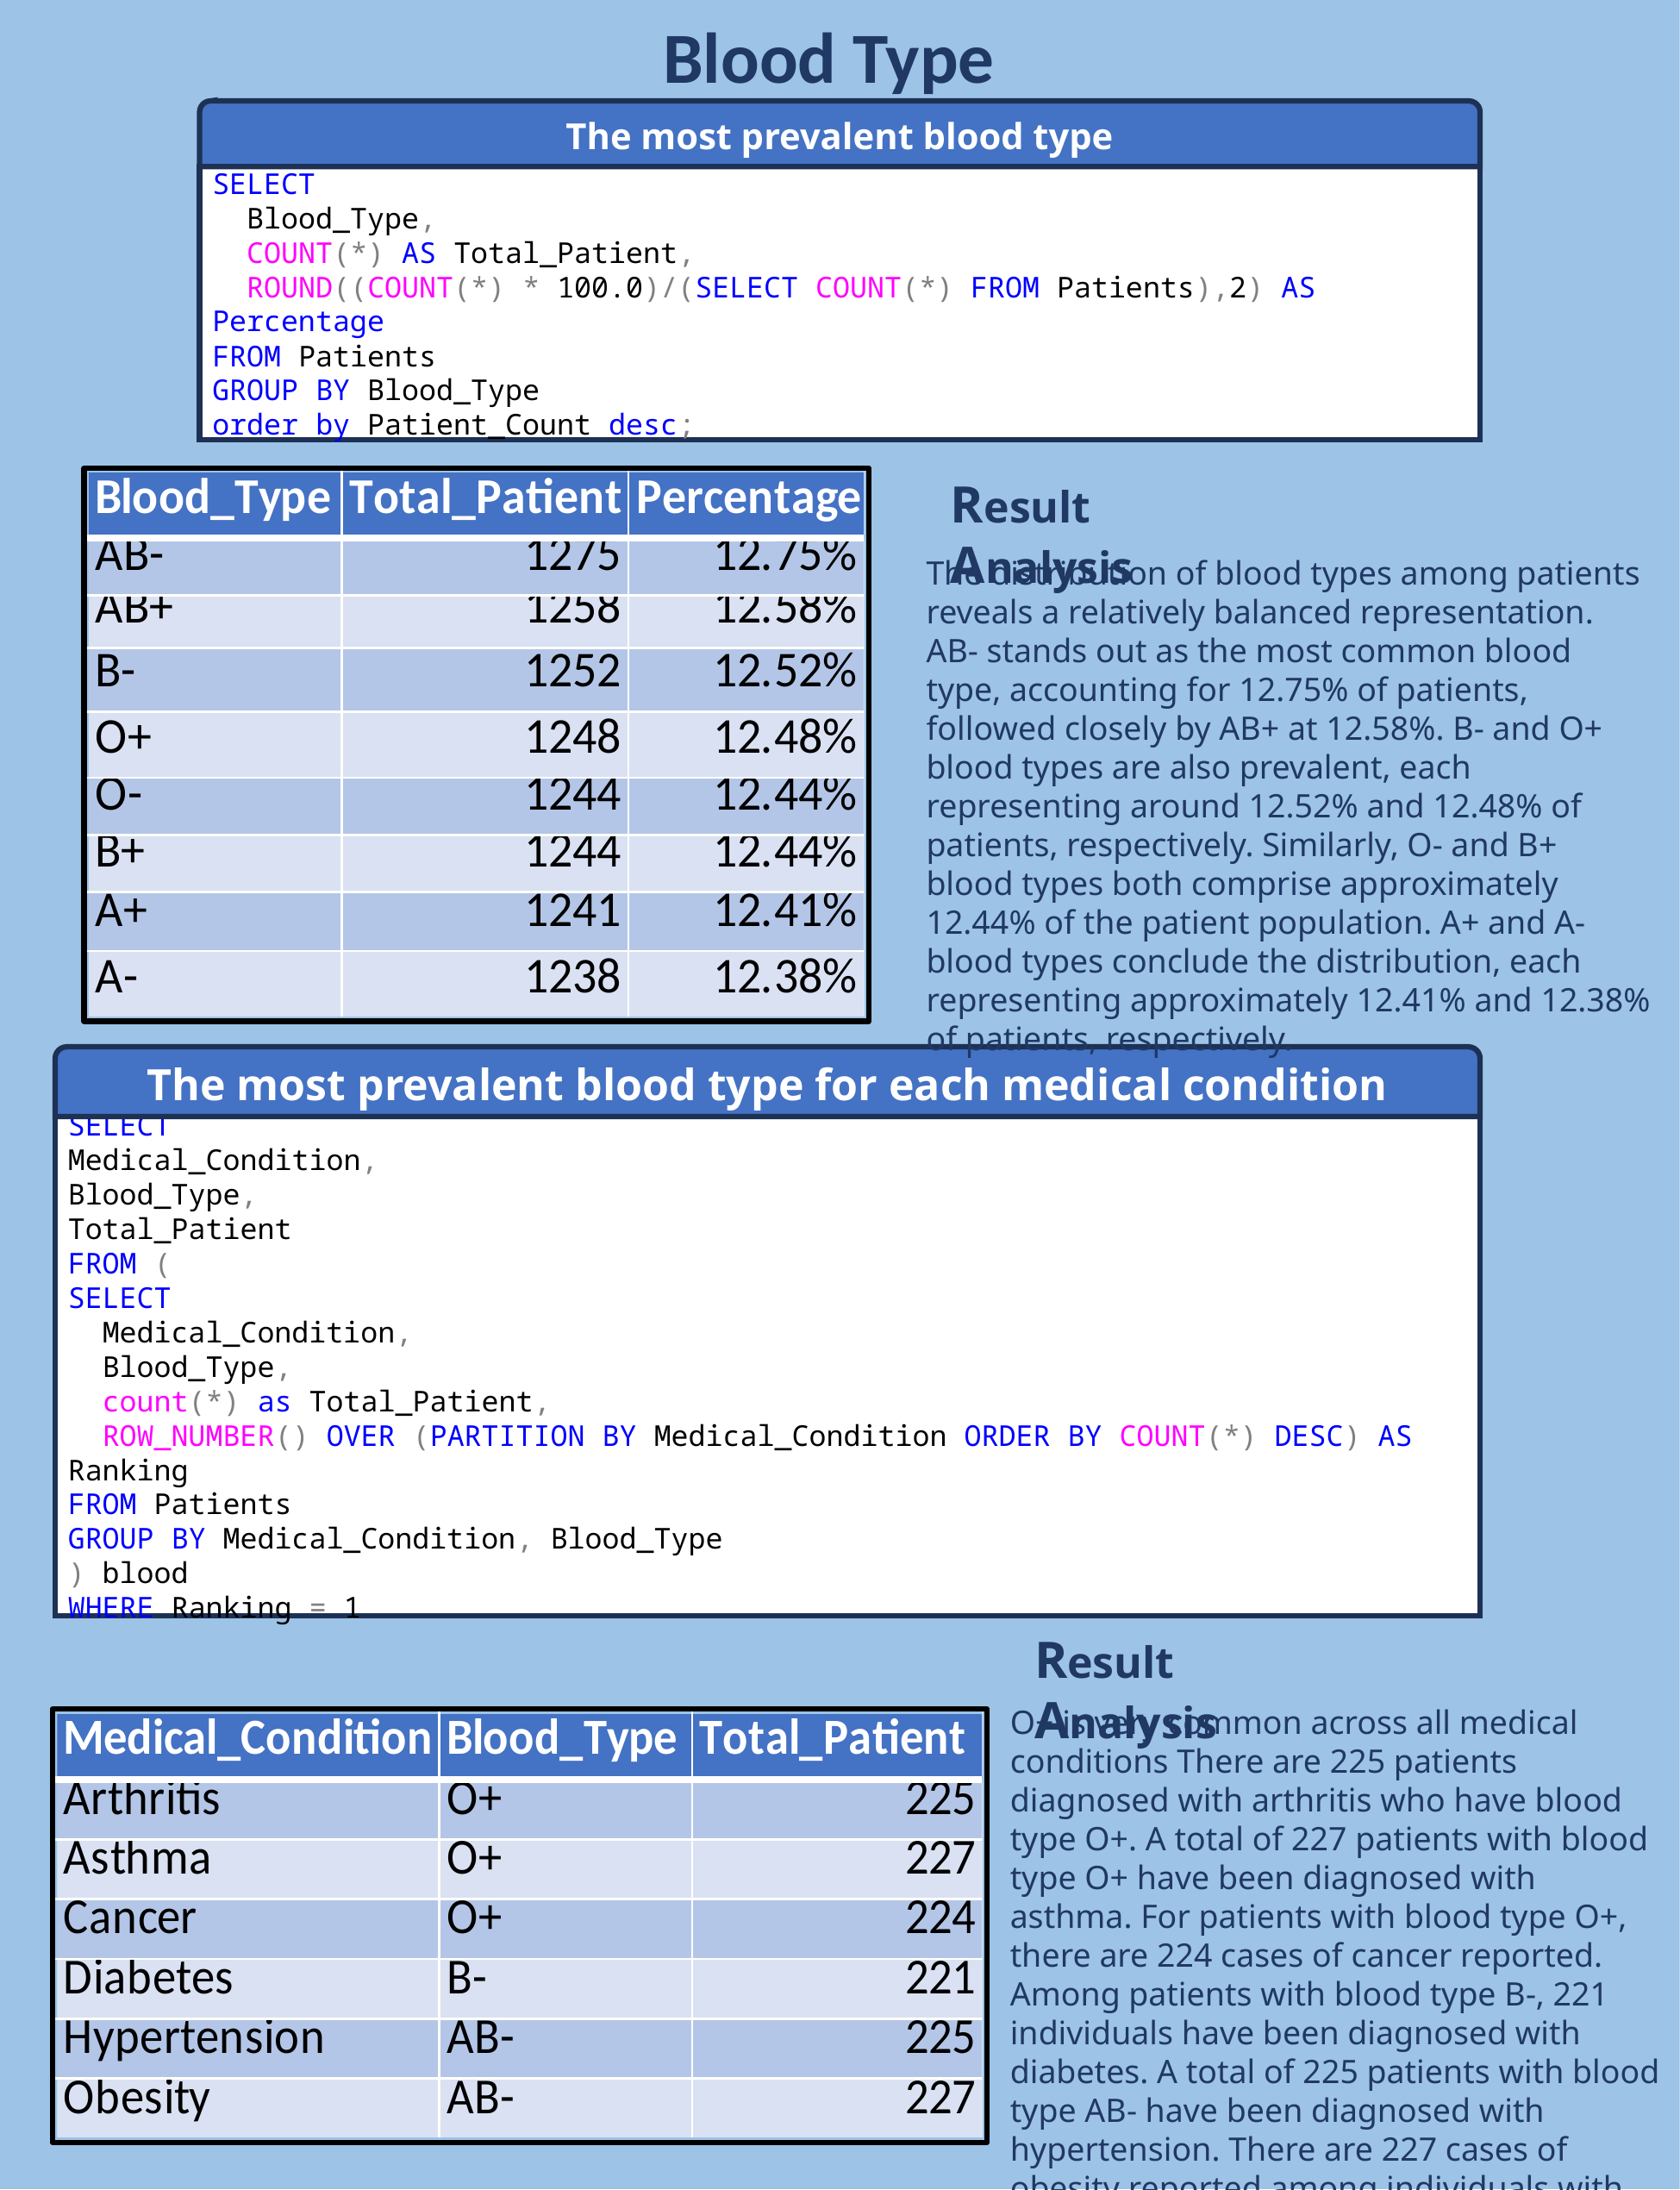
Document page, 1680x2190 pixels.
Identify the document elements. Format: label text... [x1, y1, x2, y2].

text_box Blood Type [172, 4, 1485, 104]
text_box Result Analysis [938, 466, 1255, 600]
text_box O+ is very common across all medical conditions There are 225 patients diagnosed with arthritis who have blood type O+. A total of 227 patients with blood type O+ have been diagnosed with asthma. For patients with blood type O+, there are 224 cases of cancer reported. Among patients with blood type B-, 221 individuals have been diagnosed with diabetes. A total of 225 patients with blood type AB- have been diagnosed with hypertension. There are 227 cases of obesity reported among individuals with blood type AB-. [997, 1695, 1680, 2190]
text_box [54, 1711, 984, 2140]
text_box SELECT Blood_Type, COUNT(*) AS Total_Patient, ROUND((COUNT(*) * 100.0)/(SELECT COUNT(*) FROM Patients),2) AS Percentage FROM Patients GROUP BY Blood_Type order by Patient_Count desc; [199, 168, 1481, 441]
text_box The most prevalent blood type for each medical condition [53, 1046, 1482, 1118]
text_box SELECT Medical_Condition, Blood_Type, Total_Patient FROM ( SELECT Medical_Condition, Blood_Type, count(*) as Total_Patient, ROW_NUMBER() OVER (PARTITION BY Medical_Condition ORDER BY COUNT(*) DESC) AS Ranking FROM Patients GROUP BY Medical_Condition, Blood_Type ) blood WHERE Ranking = 1 [54, 1118, 1481, 1617]
text_box The distribution of blood types among patients reveals a relatively balanced representation. AB- stands out as the most common blood type, accounting for 12.75% of patients, followed closely by AB+ at 12.58%. B- and O+ blood types are also prevalent, each representing around 12.52% and 12.48% of patients, respectively. Similarly, O- and B+ blood types both comprise approximately 12.44% of the patient population. A+ and A- blood types conclude the distribution, each representing approximately 12.41% and 12.38% of patients, respectively. [913, 546, 1664, 1064]
text_box Result Analysis [1021, 1621, 1339, 1755]
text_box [86, 471, 866, 1019]
text_box The most prevalent blood type [198, 104, 1482, 168]
